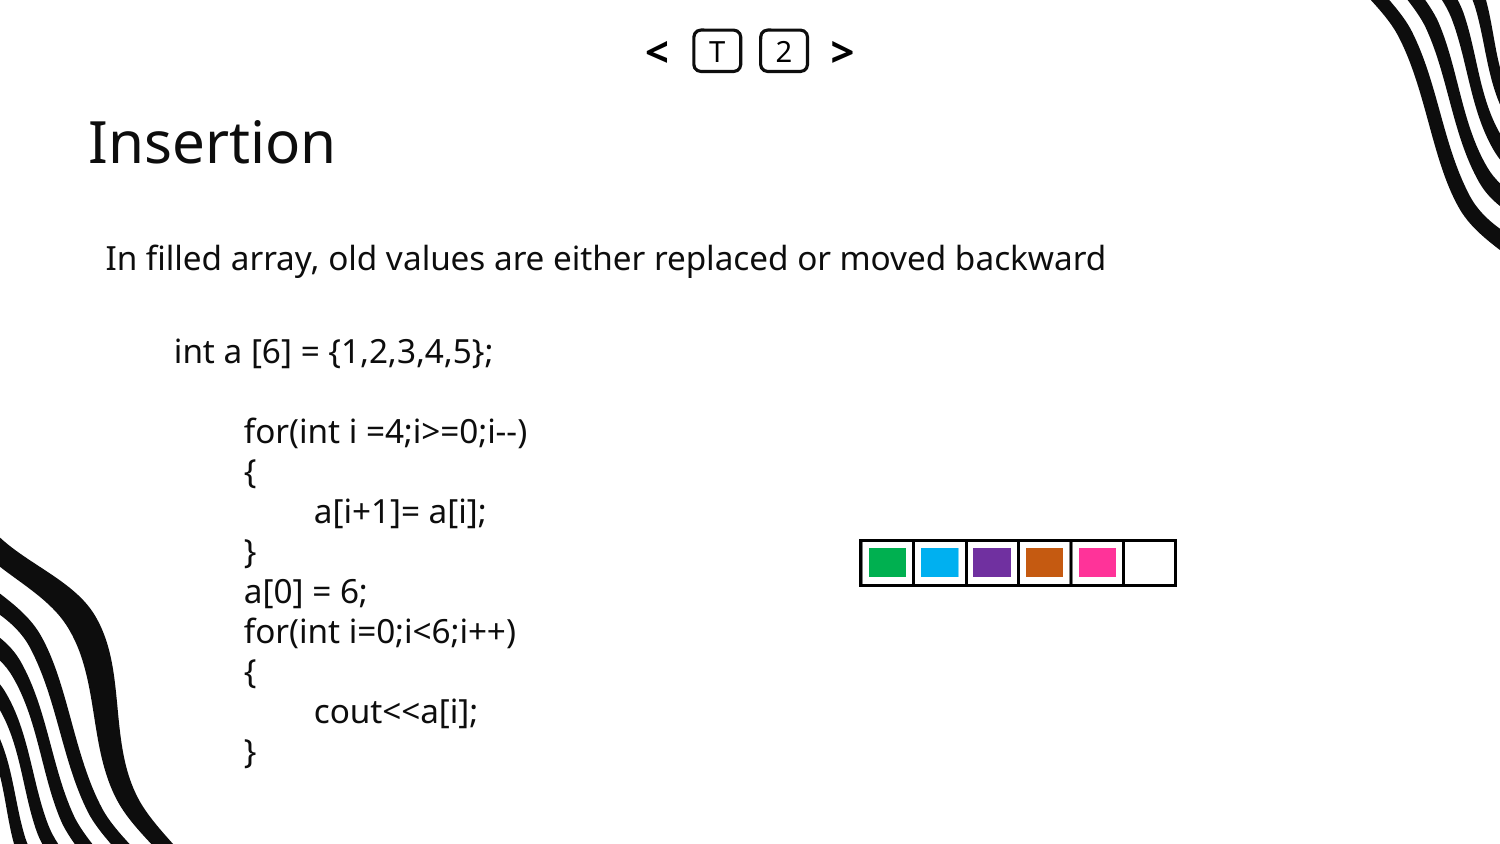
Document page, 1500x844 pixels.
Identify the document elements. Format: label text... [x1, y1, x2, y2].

picture [842, 381, 1469, 675]
title Insertion [73, 99, 1288, 194]
text_box < [633, 30, 681, 72]
text_box 2 [760, 30, 808, 72]
text_box > [819, 30, 867, 72]
text_box In filled array, old values are either replaced or moved backward [90, 221, 1294, 316]
text_box T [693, 30, 741, 72]
text_box int a [6] = {1,2,3,4,5}; for(int i =4;i>=0;i--) { a[i+1]= a[i]; } a[0] = 6; for(int i=0;i<6;i++) { cout<<a[i]; } [158, 315, 634, 844]
